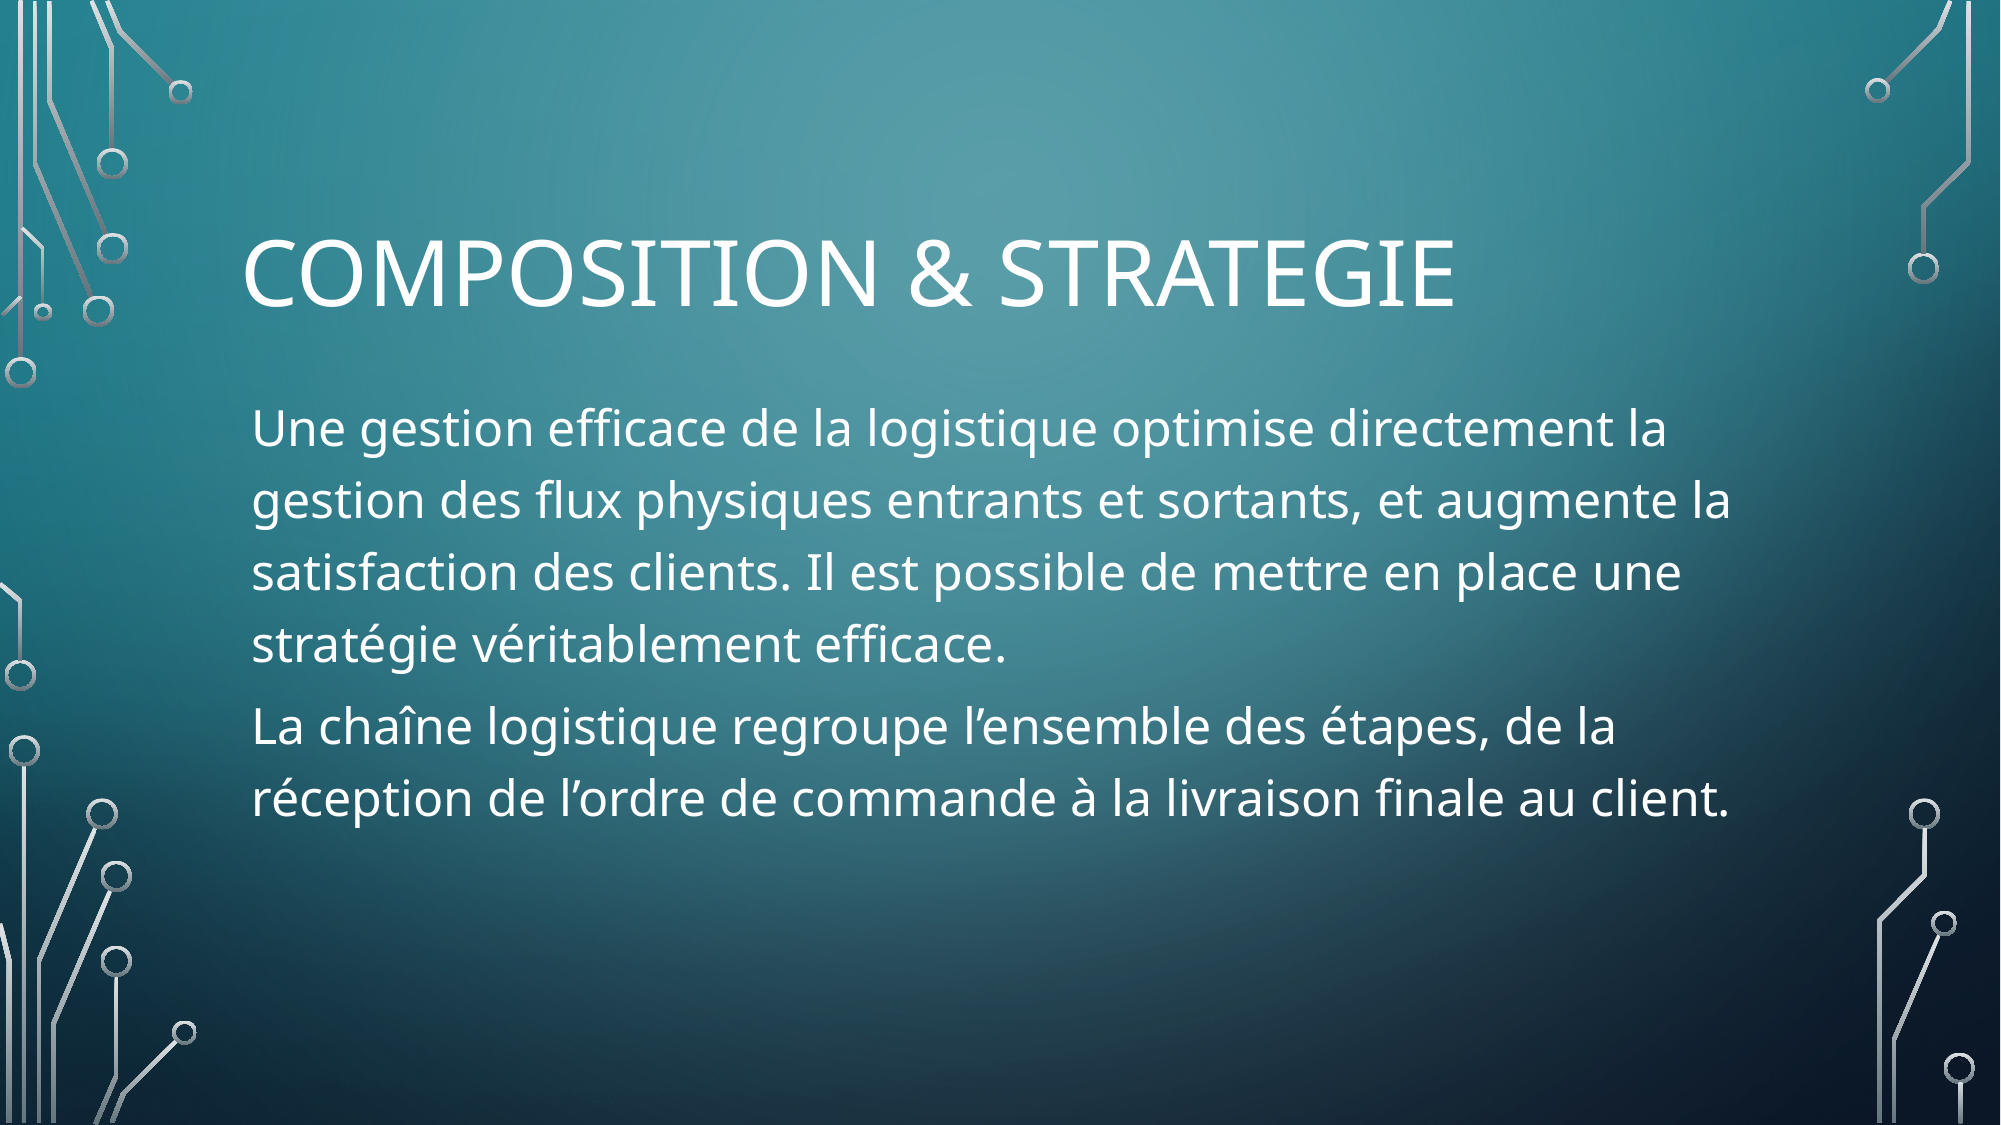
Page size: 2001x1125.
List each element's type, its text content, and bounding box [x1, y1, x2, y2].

text_box COMPOSITION & STRATEGIE [225, 206, 1659, 332]
list Une gestion efficace de la logistique optimise directement la gestion des flux physiques entrants et sortants, et augmente la satisfaction des clients. Il est possible de mettre en place une stratégie véritablement efficace. La chaîne logistique regroupe l’ensemble des étapes, de la réception de l’ordre de commande à la livraison finale au client. [161, 377, 1839, 855]
